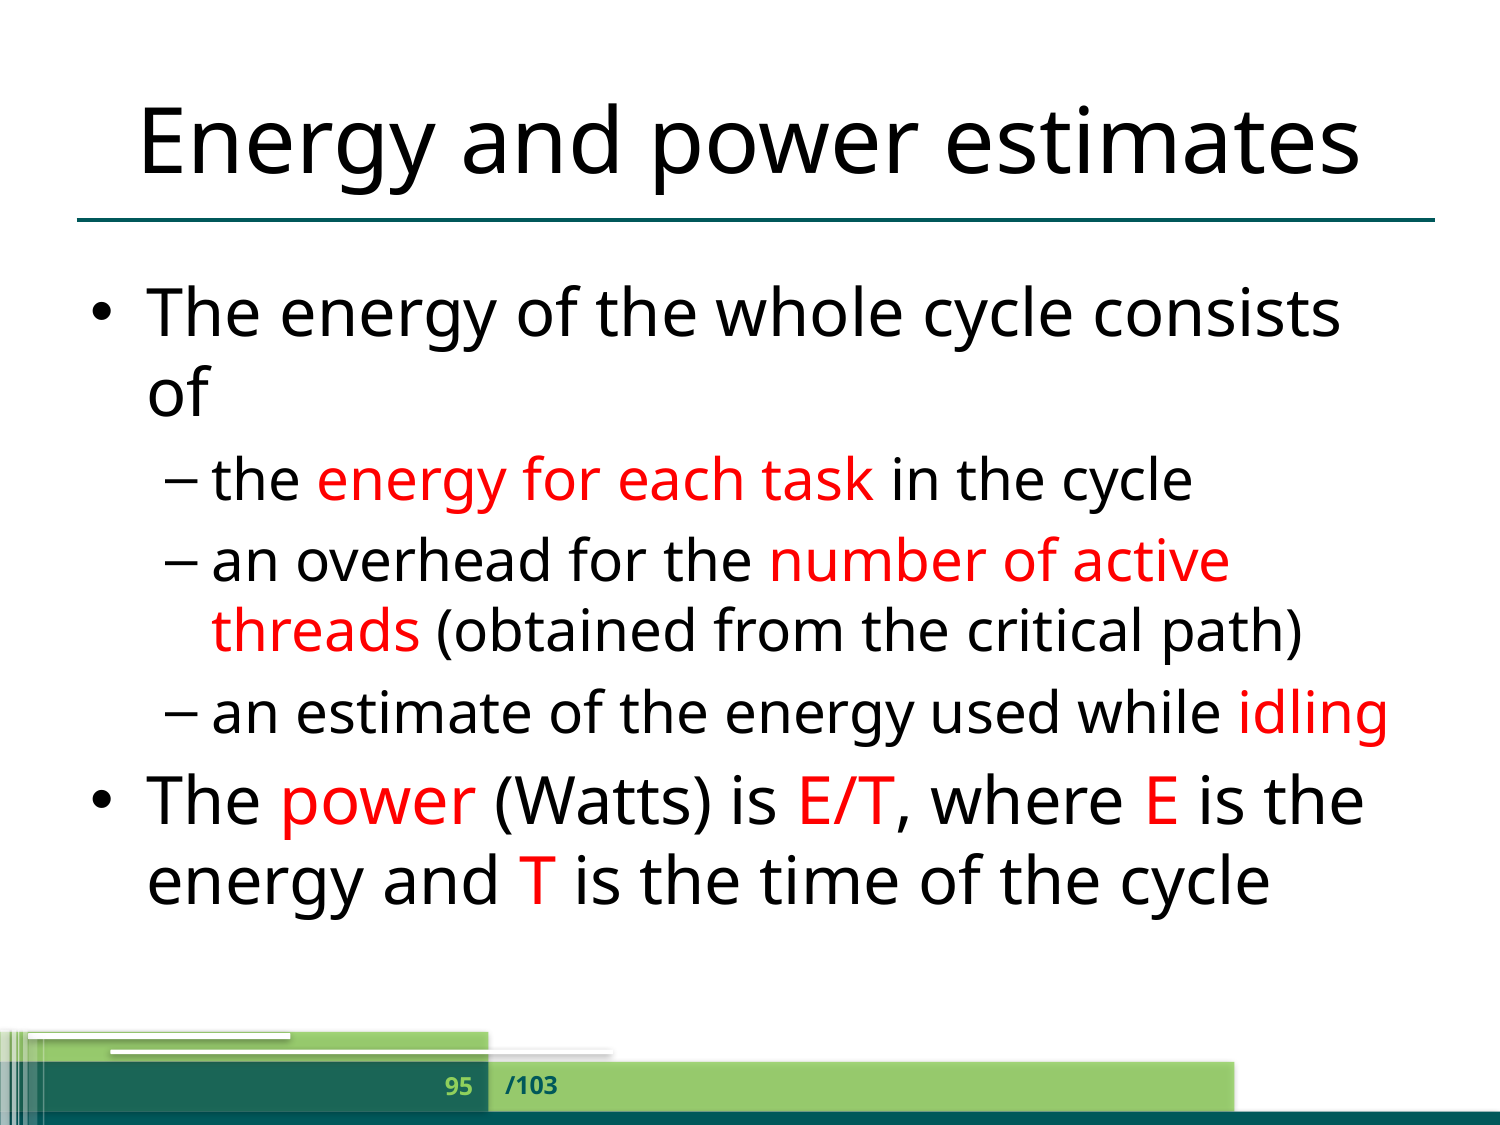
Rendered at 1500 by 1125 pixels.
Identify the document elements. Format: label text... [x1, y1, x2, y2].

slide_number 95 [383, 1057, 489, 1118]
footer /103 [490, 1056, 1235, 1117]
list The energy of the whole cycle consists of the energy for each task in the cycle an overhead for the number of active threads (obtained from the critical path) an estimate of the energy used while idling The power (Watts) is E/T, where E is the energy and T is the time of the cycle [75, 262, 1425, 1005]
title Energy and power estimates [75, 66, 1425, 209]
